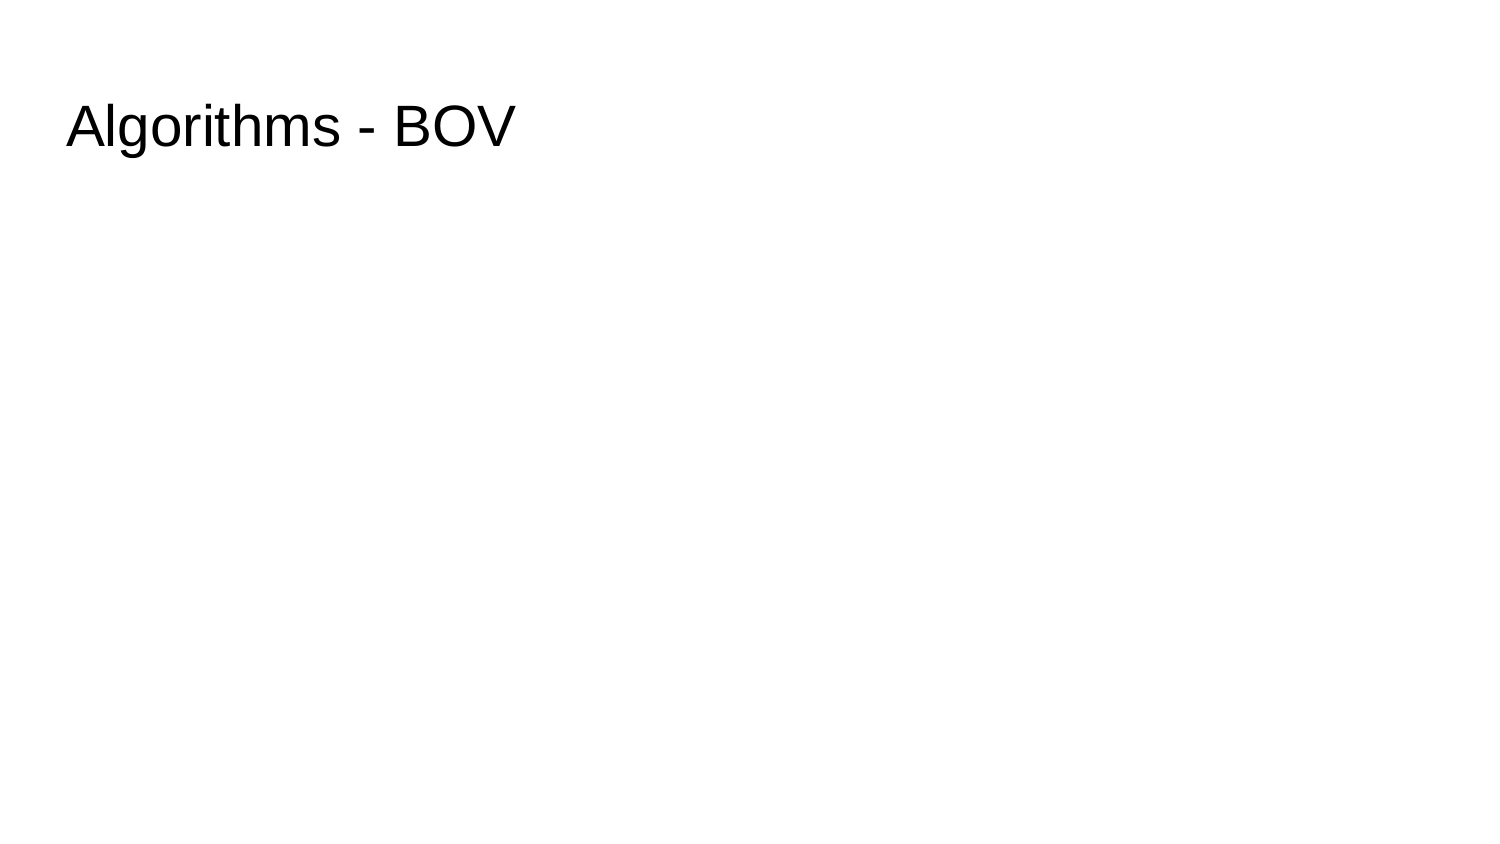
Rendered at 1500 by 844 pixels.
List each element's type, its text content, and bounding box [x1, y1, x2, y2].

title Algorithms - BOV [51, 72, 1449, 167]
